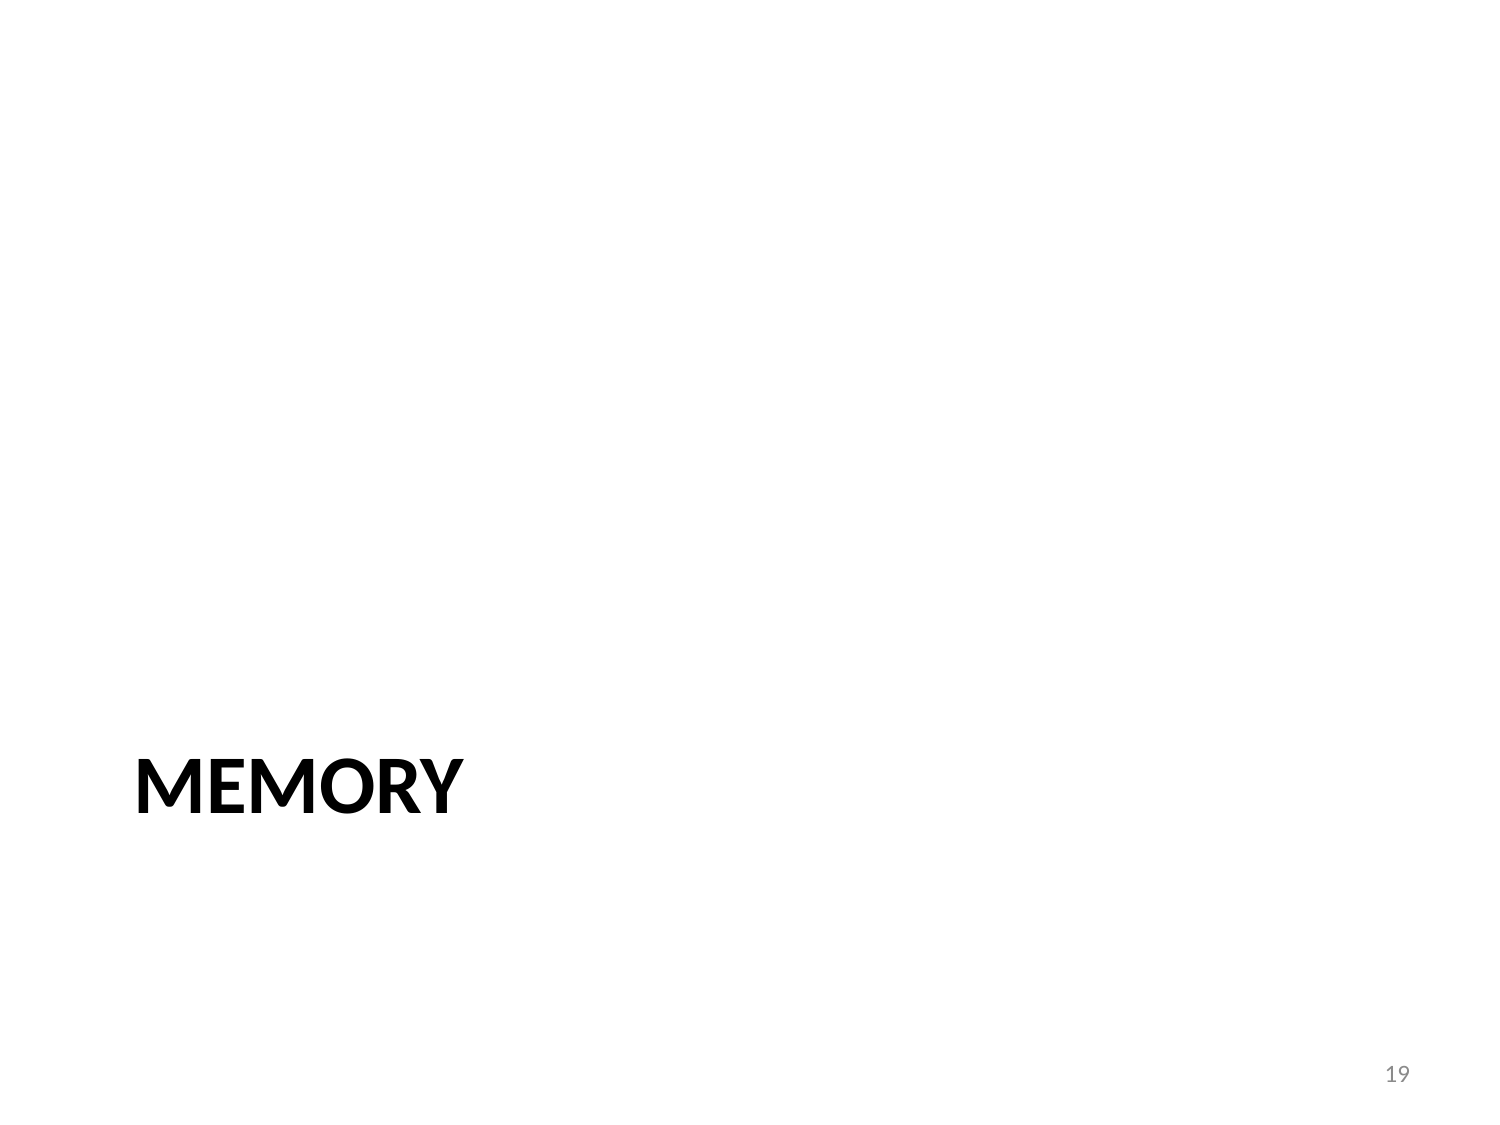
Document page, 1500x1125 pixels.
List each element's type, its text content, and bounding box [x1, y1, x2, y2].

slide_number 19 [1074, 1042, 1425, 1103]
title Memory [118, 722, 1394, 947]
